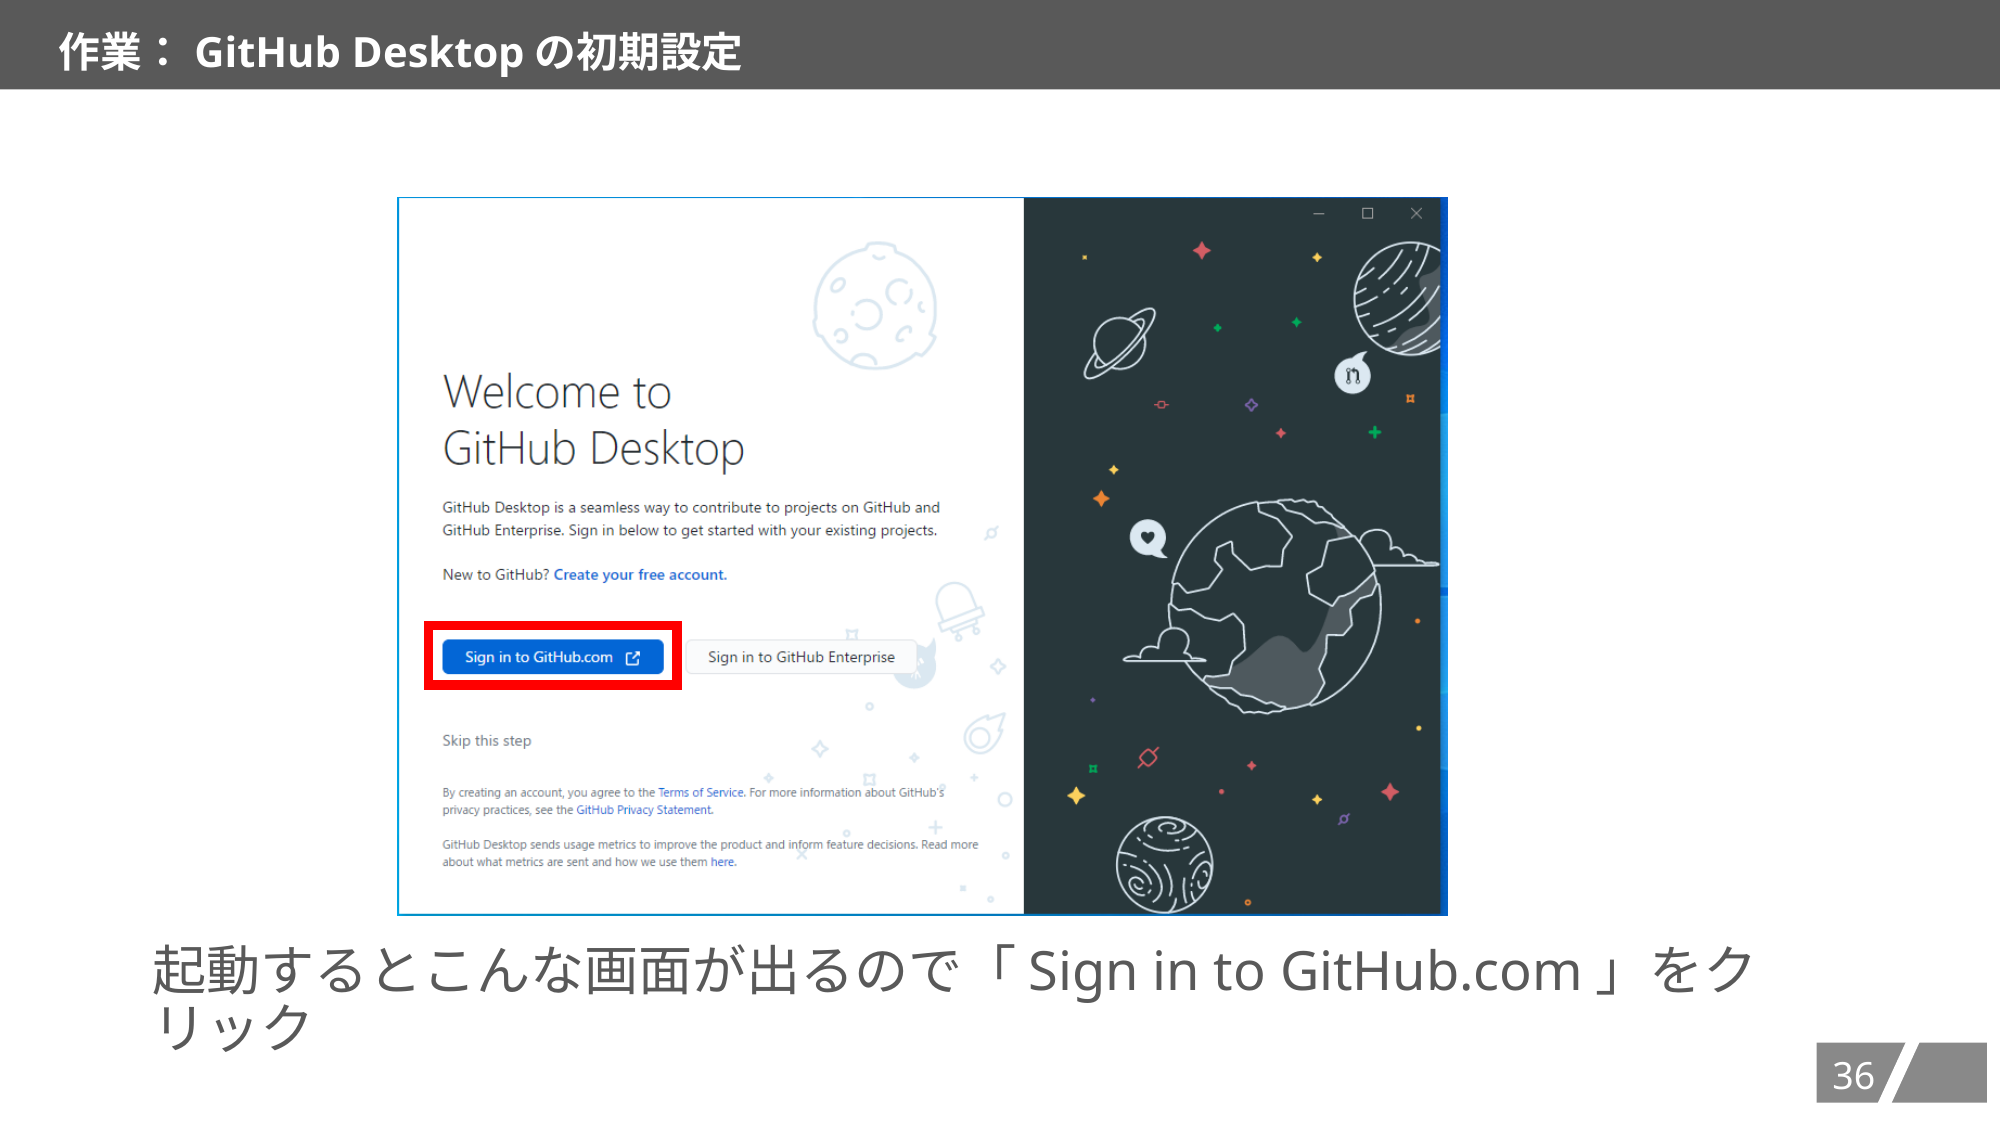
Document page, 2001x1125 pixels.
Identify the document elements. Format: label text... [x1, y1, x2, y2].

text_box 作業：GitHub Desktopの初期設定 [0, 0, 2000, 90]
slide_number 35 [1810, 1047, 1898, 1108]
picture [400, 197, 1448, 916]
list 起動するとこんな画面が出るので「Sign in to GitHub.com」をクリック [137, 936, 1826, 1069]
